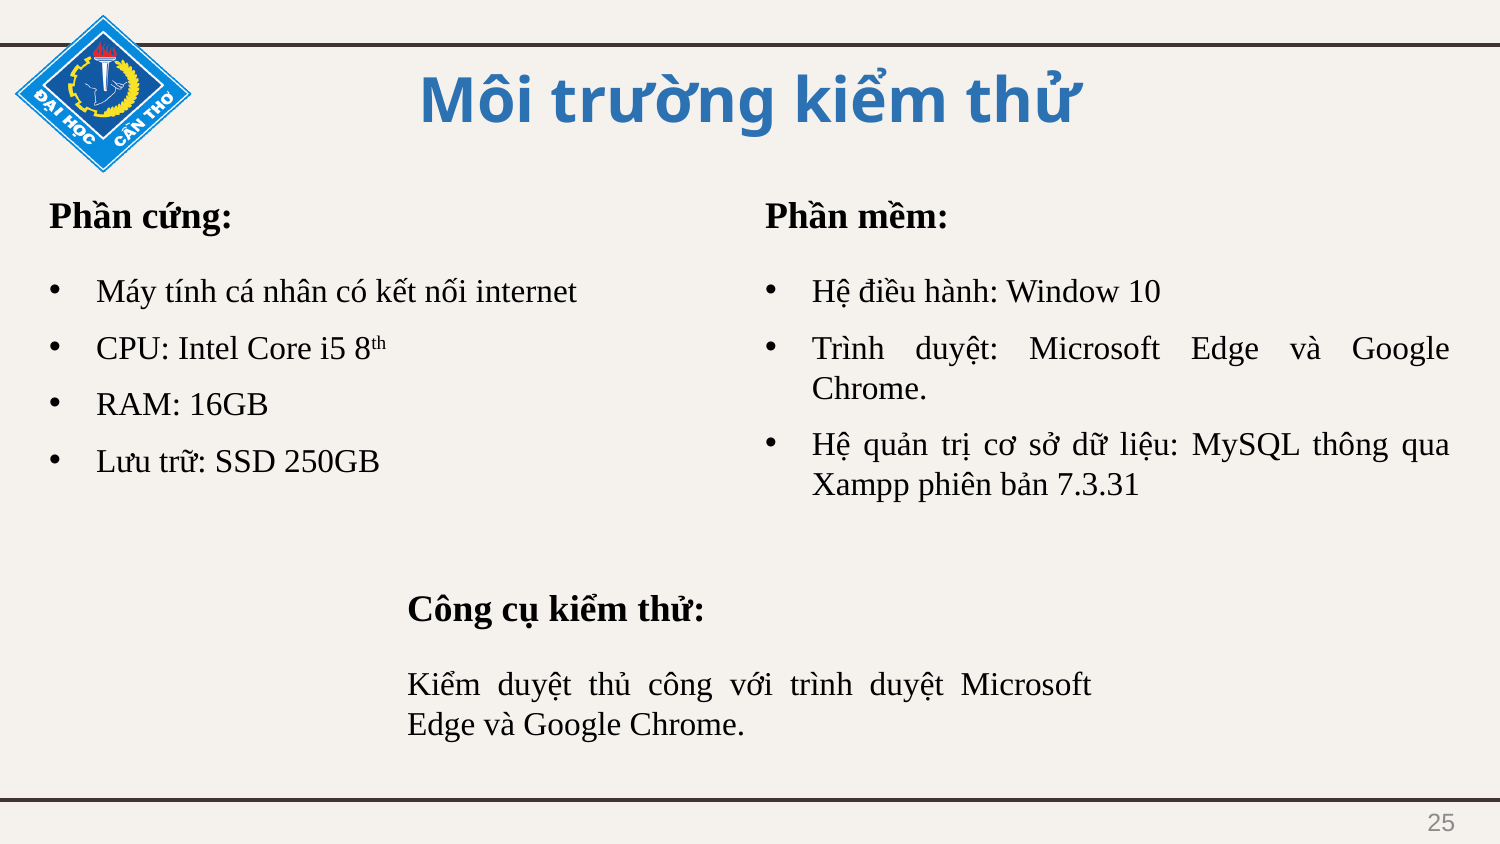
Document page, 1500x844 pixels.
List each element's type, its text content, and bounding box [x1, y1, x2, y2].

text_box Công cụ kiểm thử: Kiểm duyệt thủ công với trình duyệt Microsoft Edge và Google Chrome. [392, 568, 1108, 767]
text_box Phần cứng: Máy tính cá nhân có kết nối internet CPU: Intel Core i5 8th RAM: 16GB Lưu trữ: SSD 250GB [34, 176, 750, 522]
title Môi trường kiểm thử [170, 45, 1330, 147]
picture [14, 14, 192, 173]
slide_number 25 [1383, 798, 1500, 844]
text_box Phần mềm: Hệ điều hành: Window 10 Trình duyệt: Microsoft Edge và Google Chrome. Hệ quản trị cơ sở dữ liệu: MySQL thông qua Xampp phiên bản 7.3.31 [750, 176, 1466, 522]
